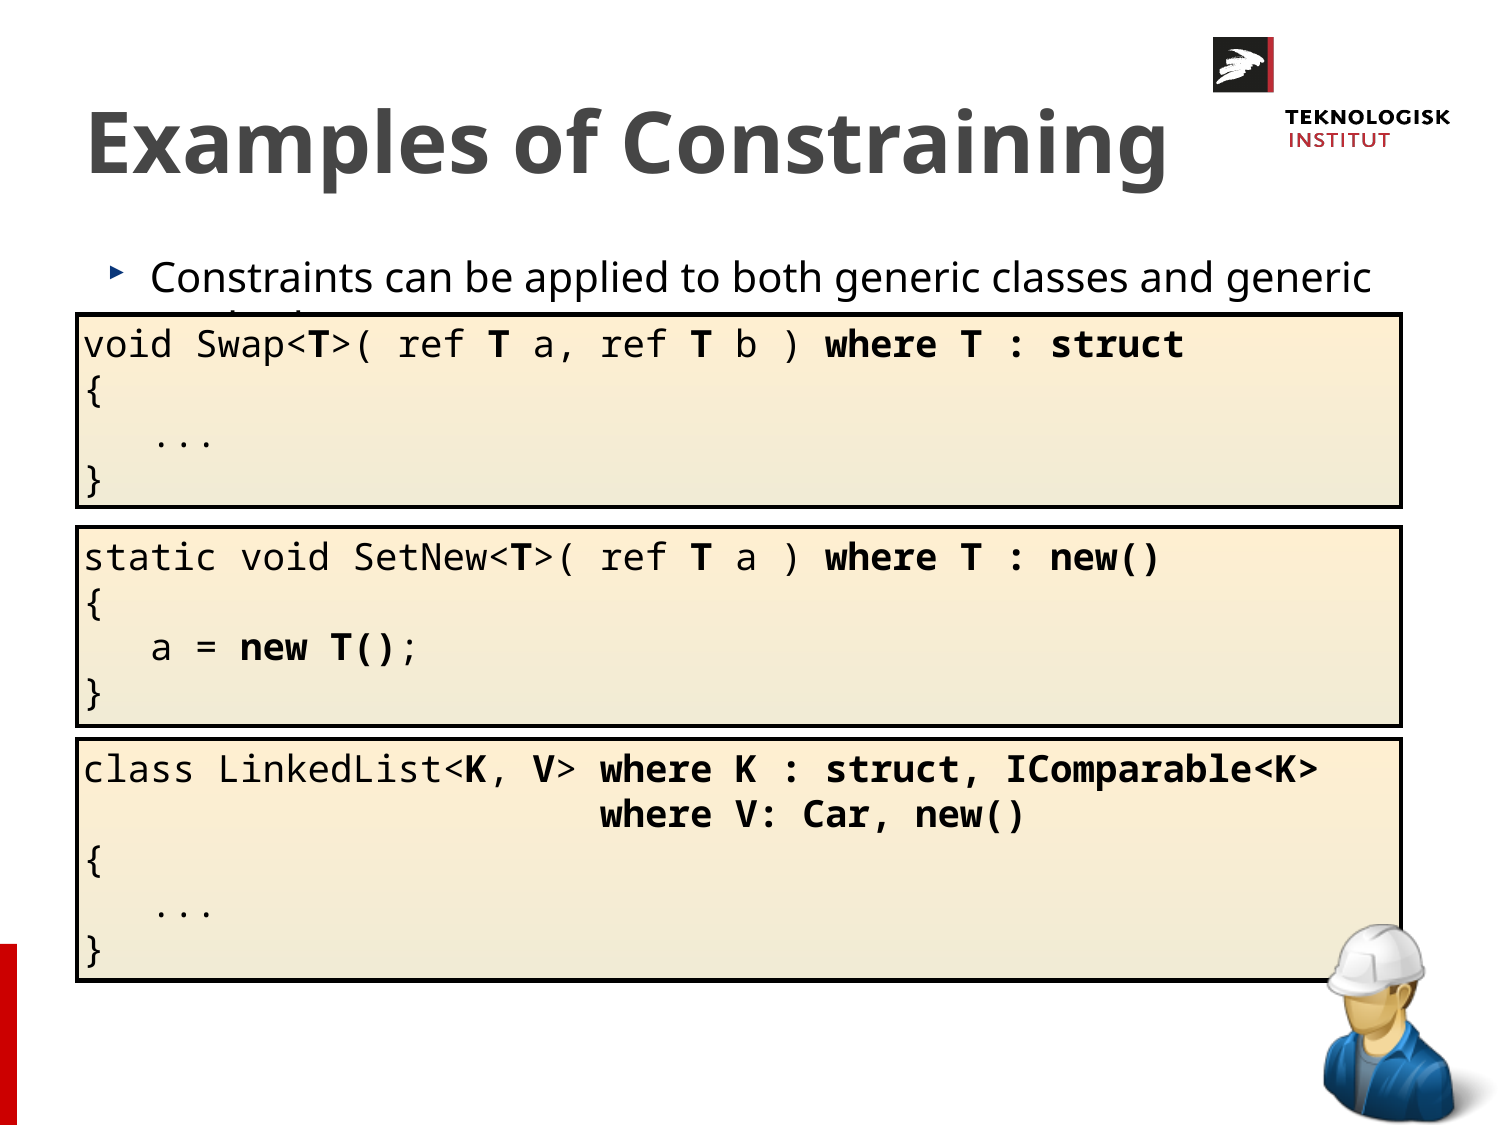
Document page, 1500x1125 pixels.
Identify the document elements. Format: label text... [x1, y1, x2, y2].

picture [1299, 924, 1500, 1125]
text_box static void SetNew<T>( ref T a ) where T : new() { a = new T(); } [76, 527, 1401, 726]
list Constraints can be applied to both generic classes and generic methods [75, 243, 1424, 986]
picture [1213, 37, 1450, 147]
text_box void Swap<T>( ref T a, ref T b ) where T : struct { ... } [76, 314, 1401, 507]
title Examples of Constraining [70, 45, 1425, 233]
text_box class LinkedList<K, V> where K : struct, IComparable<K> where V: Car, new() { ... } [76, 739, 1401, 981]
